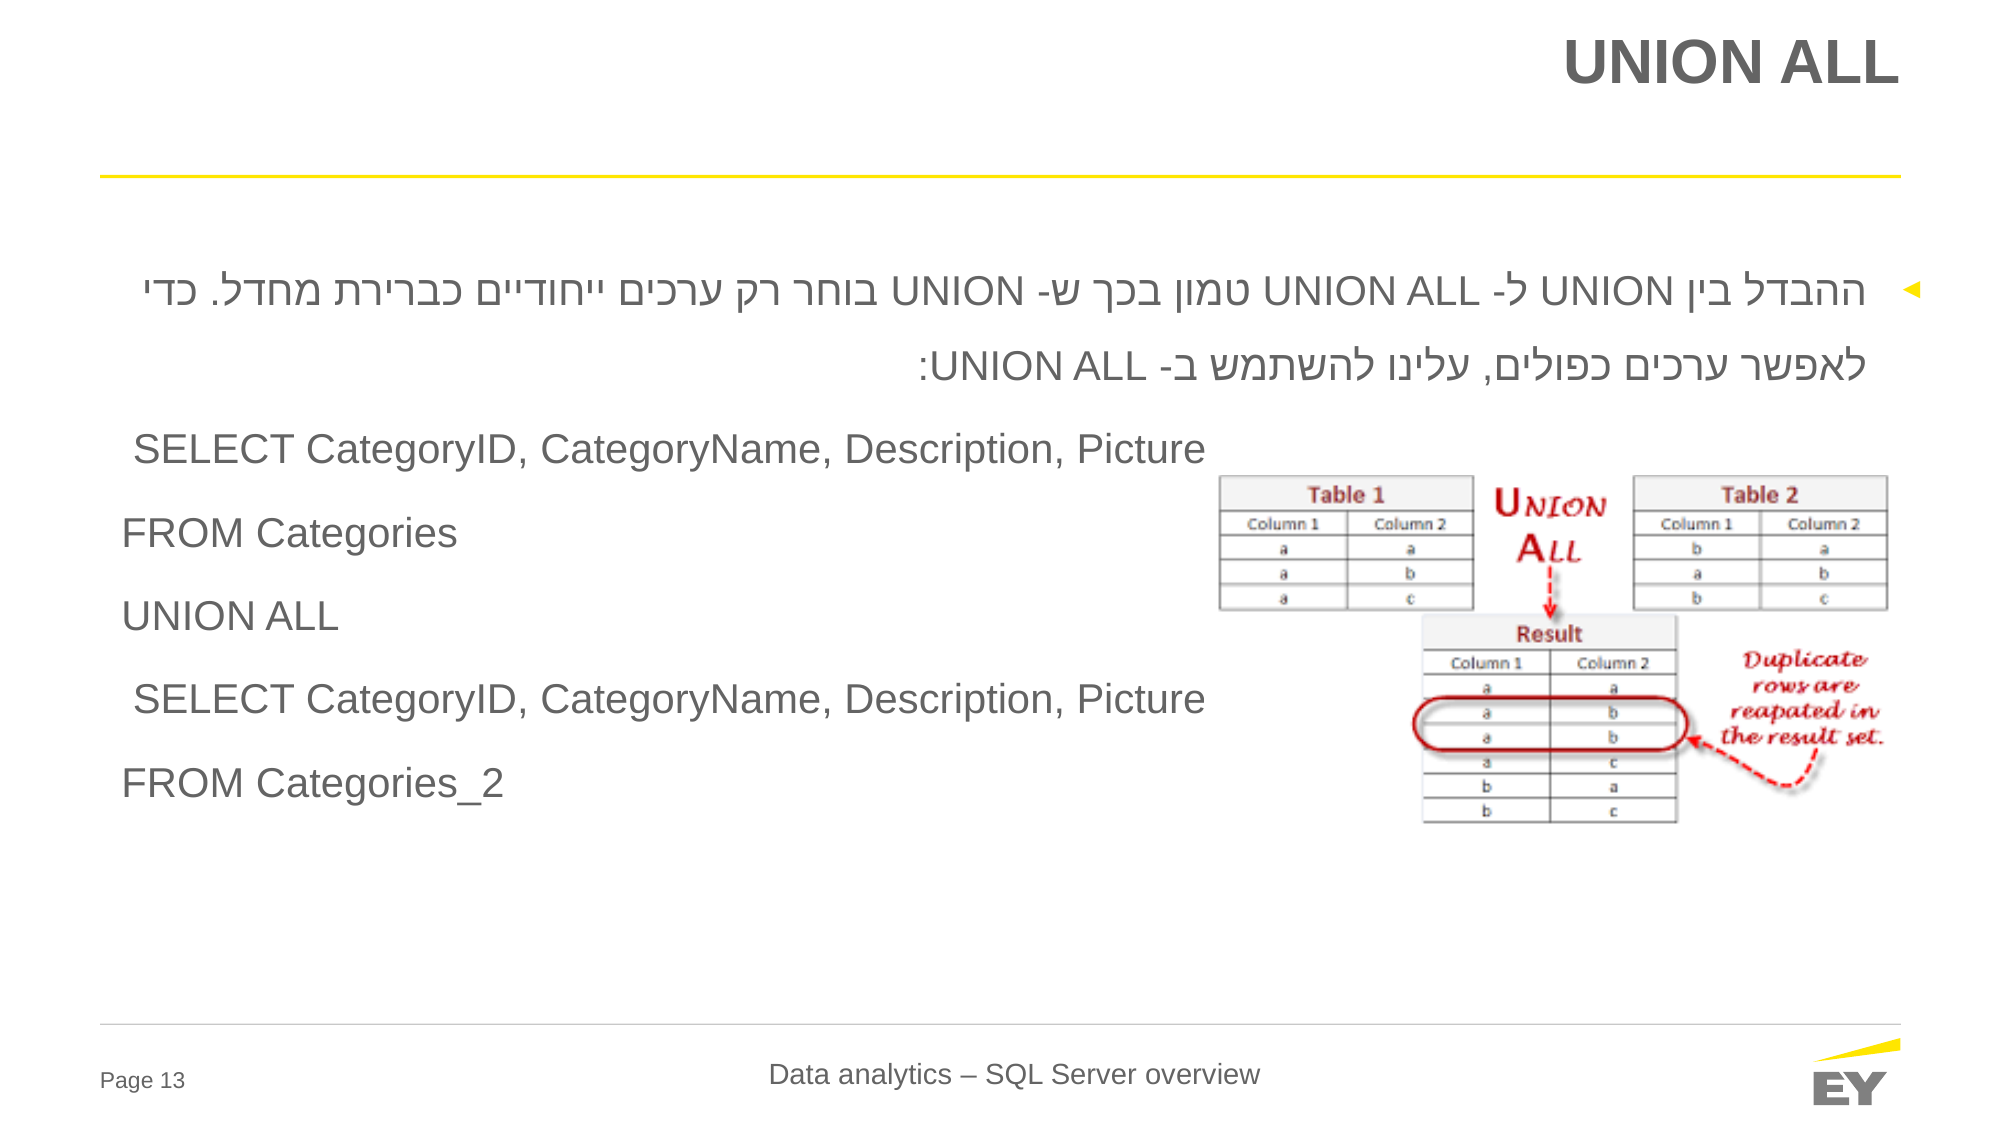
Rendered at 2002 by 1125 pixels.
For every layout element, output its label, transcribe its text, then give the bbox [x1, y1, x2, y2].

text_box Data analytics – SQL Server overview [753, 1030, 1277, 1098]
picture [1204, 475, 1902, 826]
list [96, 213, 1901, 946]
text_box ההבדל בין UNION ל- UNION ALL טמון בכך ש- UNION בוחר רק ערכים ייחודיים כברירת מחדל. כדי לאפשר ערכים כפולים, עלינו להשתמש ב- UNION ALL: SELECT CategoryID, CategoryName, Description, Picture FROM Categories UNION ALL SELECT CategoryID, CategoryName, Description, Picture FROM Categories_2 [121, 238, 1926, 971]
title UNION ALL [100, 33, 1902, 175]
text_box [121, 971, 1926, 1030]
